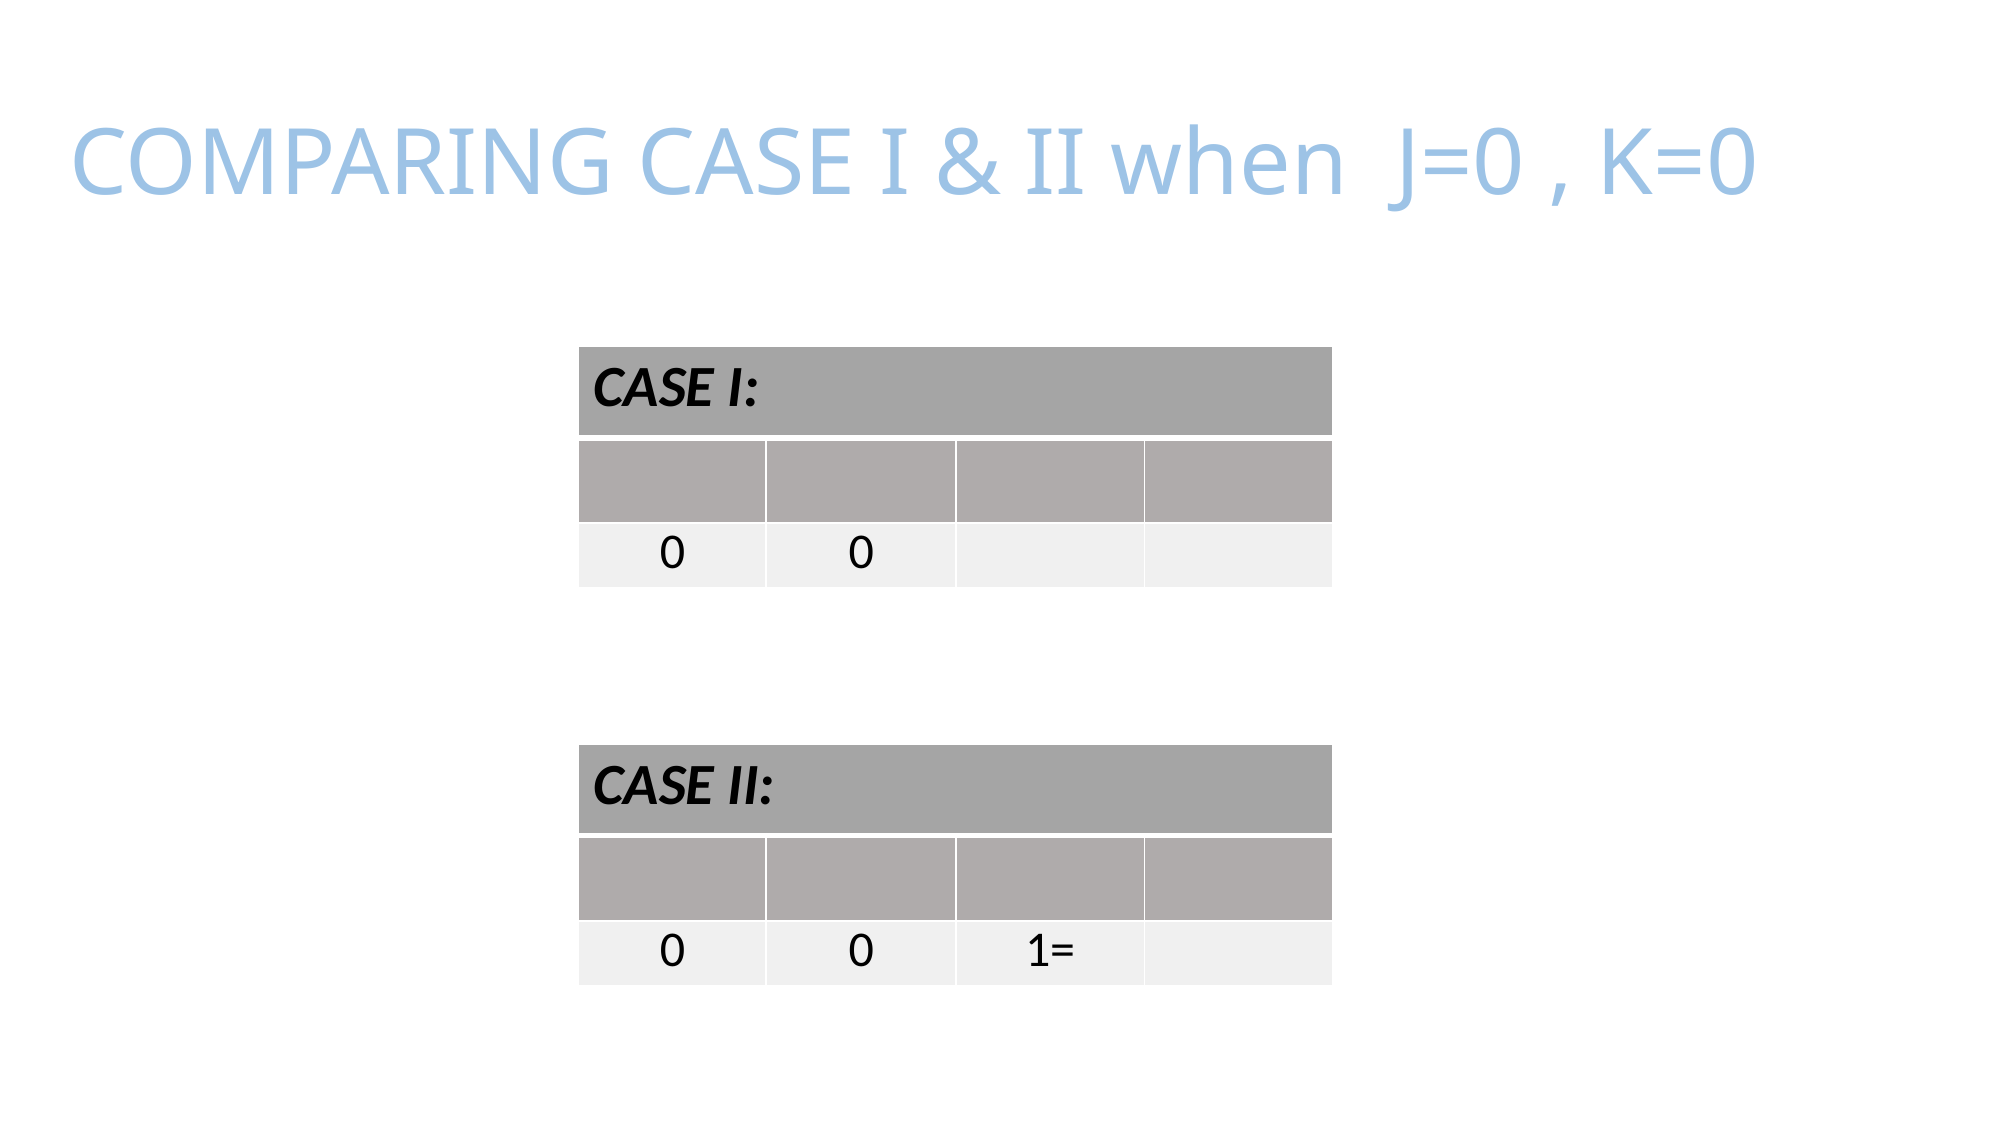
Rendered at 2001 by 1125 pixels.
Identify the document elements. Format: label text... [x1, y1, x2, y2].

title COMPARING CASE I & II when J=0 , K=0 [54, 55, 1934, 274]
